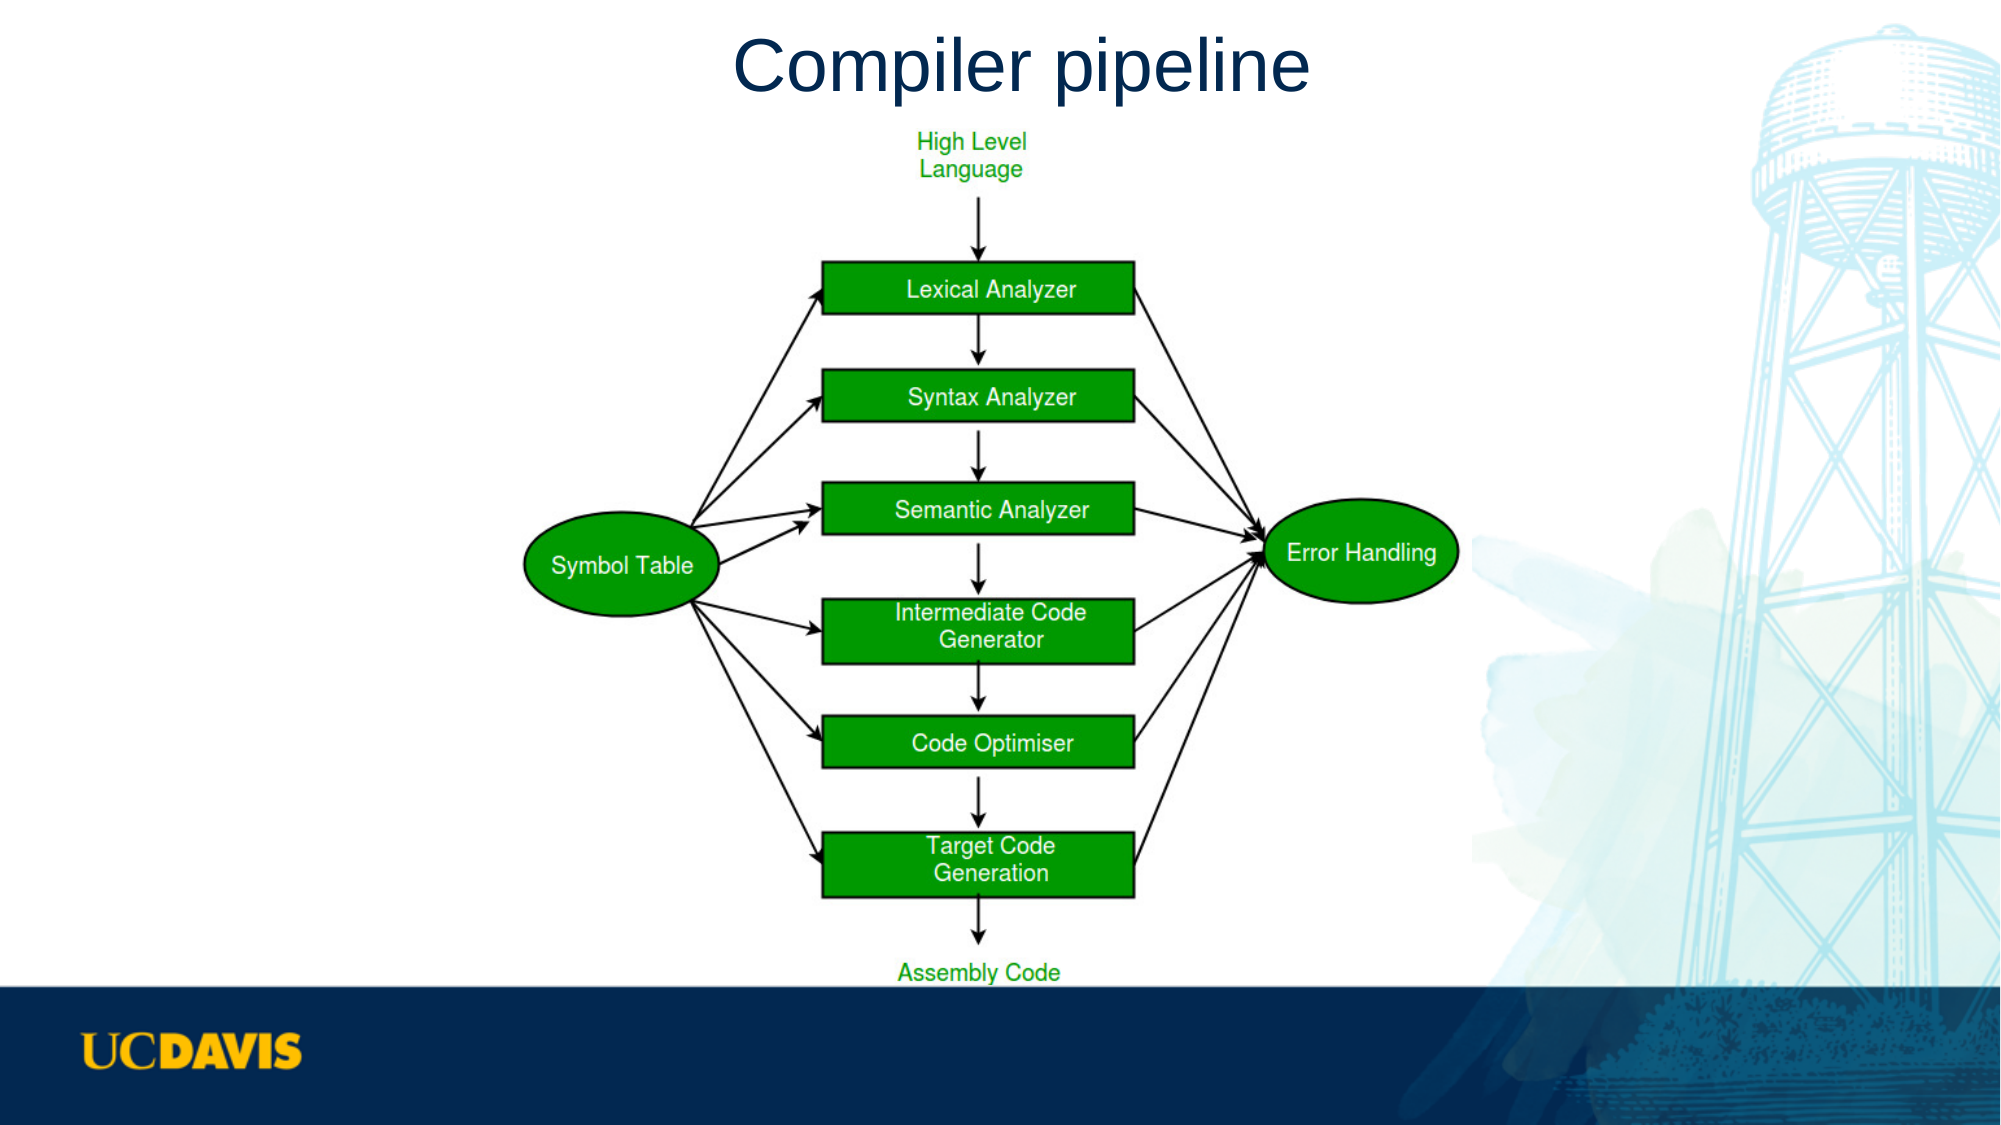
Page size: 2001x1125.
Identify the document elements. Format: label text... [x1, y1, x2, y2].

title Compiler pipeline [0, 0, 2000, 115]
picture [0, 0, 2001, 1125]
